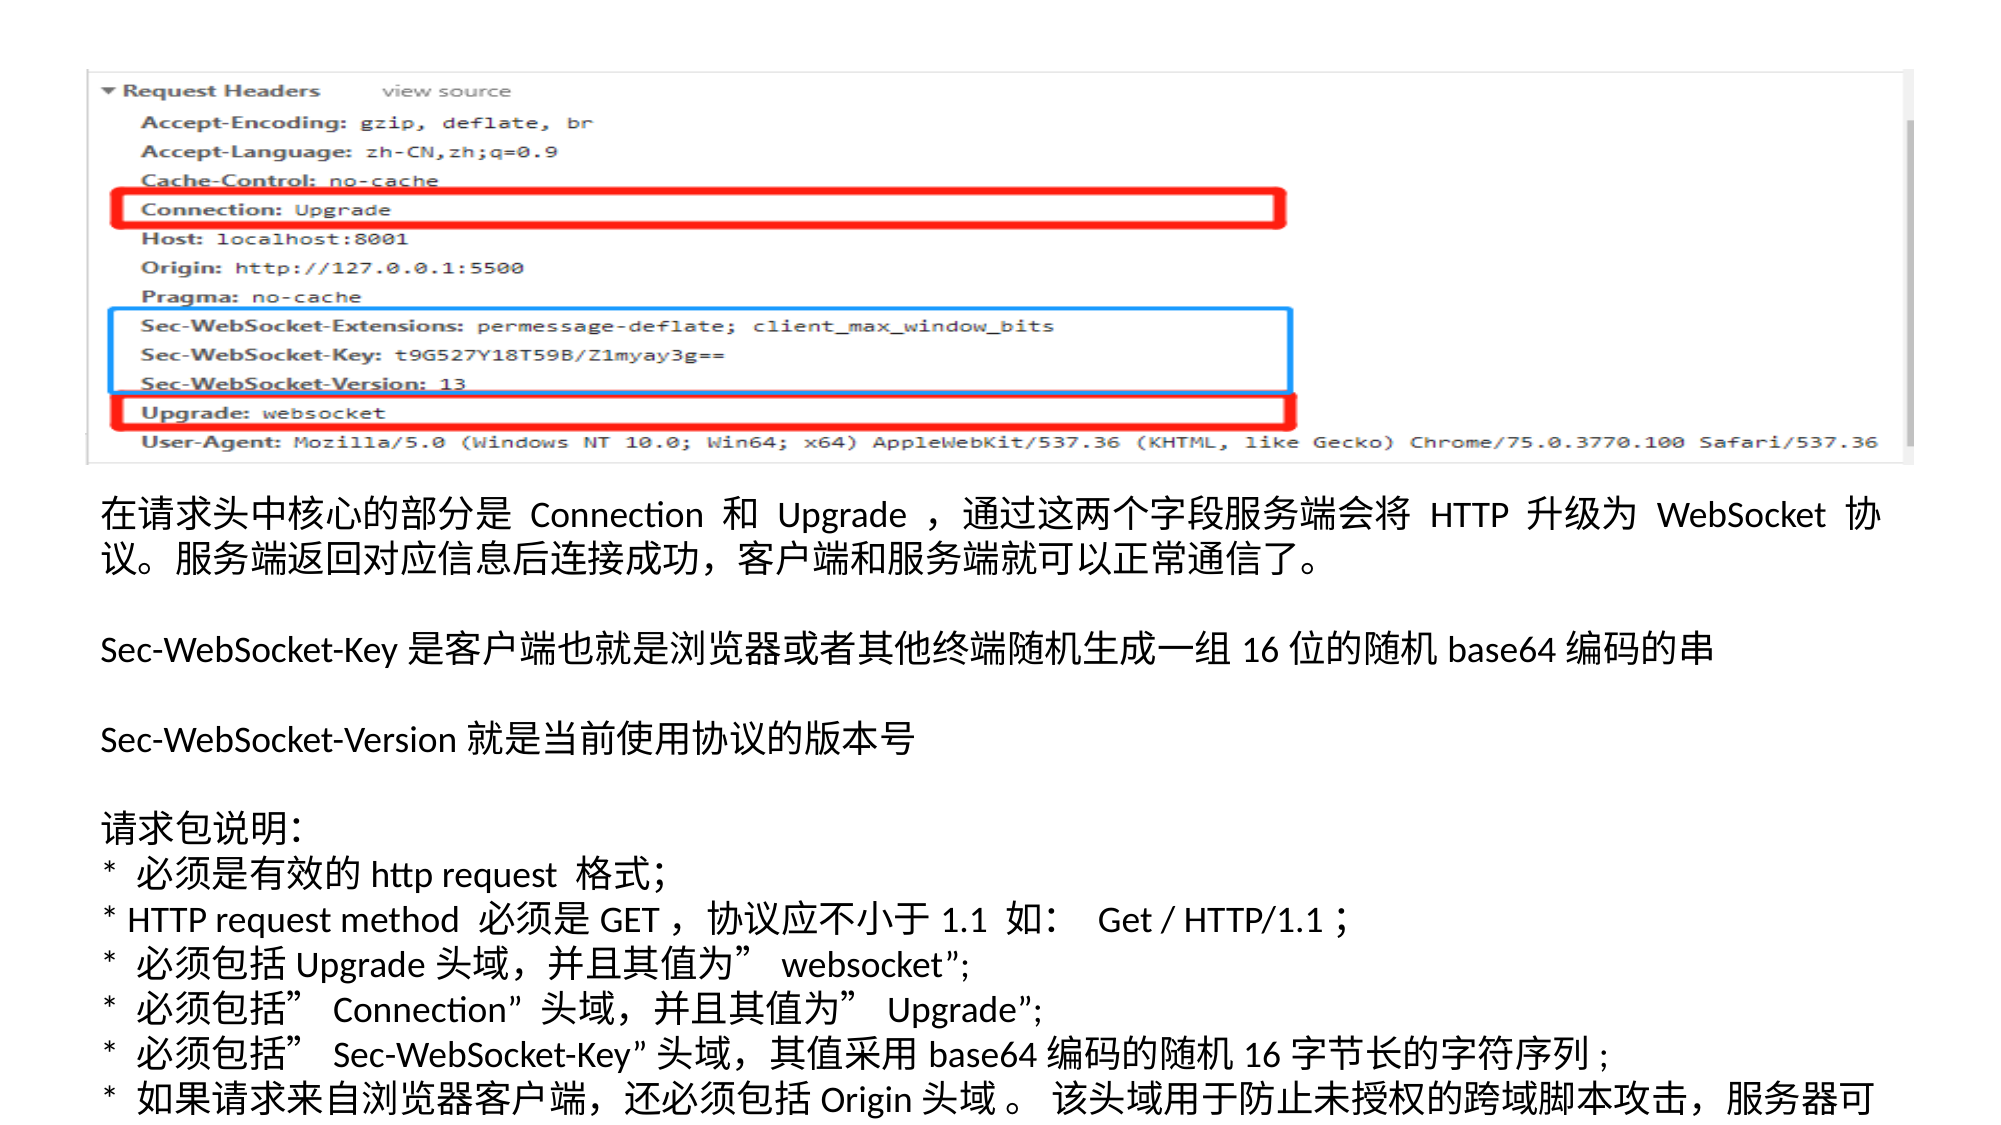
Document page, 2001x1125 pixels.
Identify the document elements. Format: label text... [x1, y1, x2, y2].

picture [85, 69, 1914, 465]
text_box 在请求头中核心的部分是 Connection 和 Upgrade ，通过这两个字段服务端会将 HTTP 升级为 WebSocket 协议。服务端返回对应信息后连接成功，客户端和服务端就可以正常通信了。 Sec-WebSocket-Key是客户端也就是浏览器或者其他终端随机生成一组16位的随机base64编码的串 Sec-WebSocket-Version就是当前使用协议的版本号 请求包说明： * 必须是有效的http request 格式； * HTTP request method 必须是GET，协议应不小于1.1 如： Get / HTTP/1.1； * 必须包括Upgrade头域，并且其值为”websocket”; * 必须包括”Connection” 头域，并且其值为”Upgrade”; * 必须包括”Sec-WebSocket-Key”头域，其值采用base64编码的随机16字节长的字符序列; * 如果请求来自浏览器客户端，还必须包括Origin头域 。 该头域用于防止未授权的跨域脚本攻击，服务器可以从Origin决定是否接受该WebSocket连接; * 必须包括”Sec-webSocket-Version” 头域，当前值必须是13; * 可能包括”Sec-WebSocket-Protocol”，表示client（应用程序）支持的协议列表，server选择一个或者没有可接受的协议响应之; * 可能包括”Sec-WebSocket-Extensions”， 协议扩展， 某类协议可能支持多个扩展，通过它可以实现协议增强; * 可能包括任意其他域，如cookie. [85, 483, 1914, 1125]
